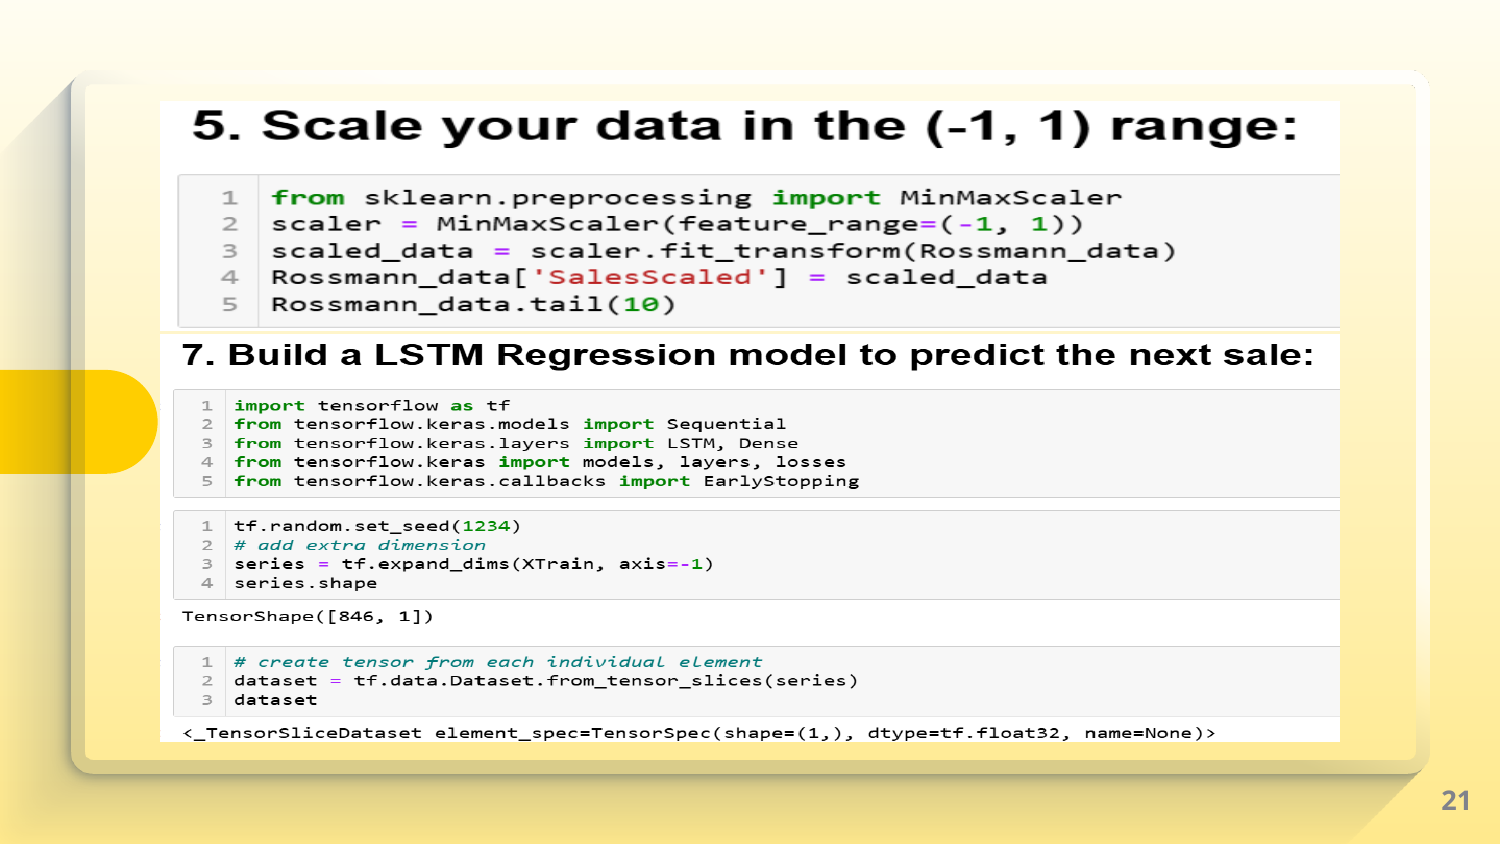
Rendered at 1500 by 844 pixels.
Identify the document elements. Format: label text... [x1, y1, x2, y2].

slide_number 21 [1414, 759, 1500, 844]
picture [0, 0, 1500, 844]
